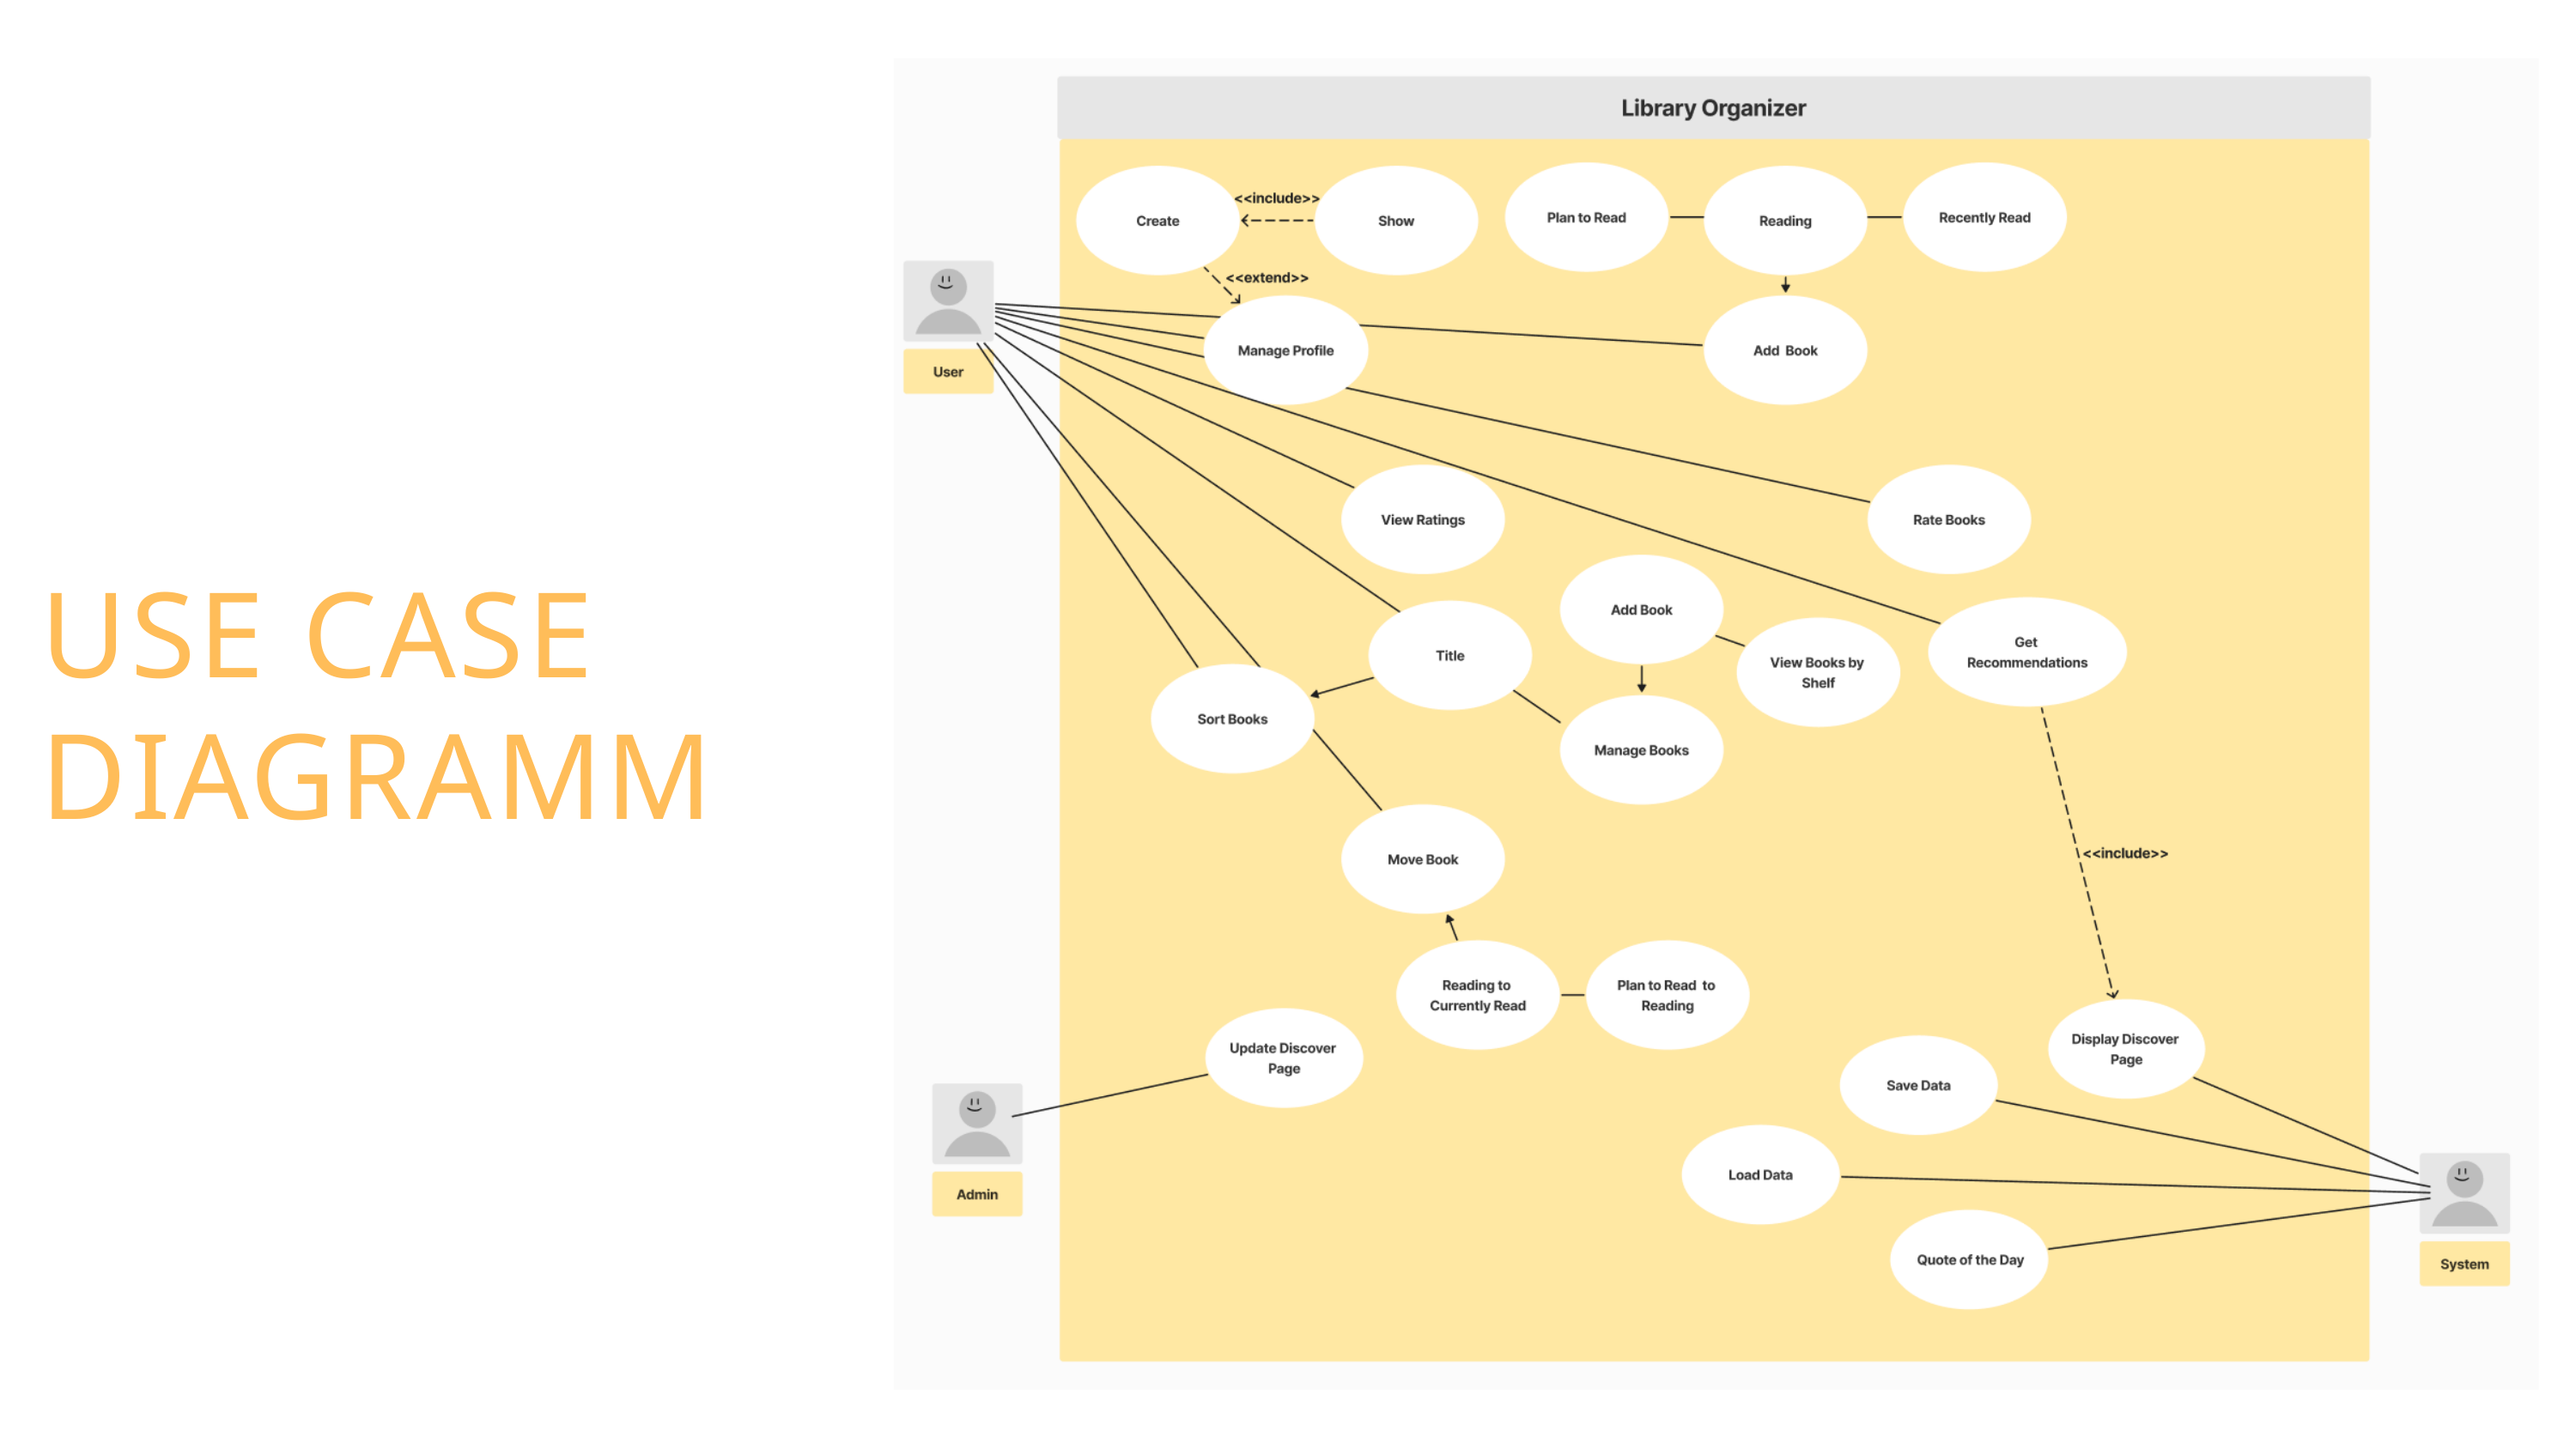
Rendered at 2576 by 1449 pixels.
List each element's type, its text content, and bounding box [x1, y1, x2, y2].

text_box USE CASE DIAGRAMM [40, 559, 1652, 843]
text_box [893, 58, 2539, 1390]
